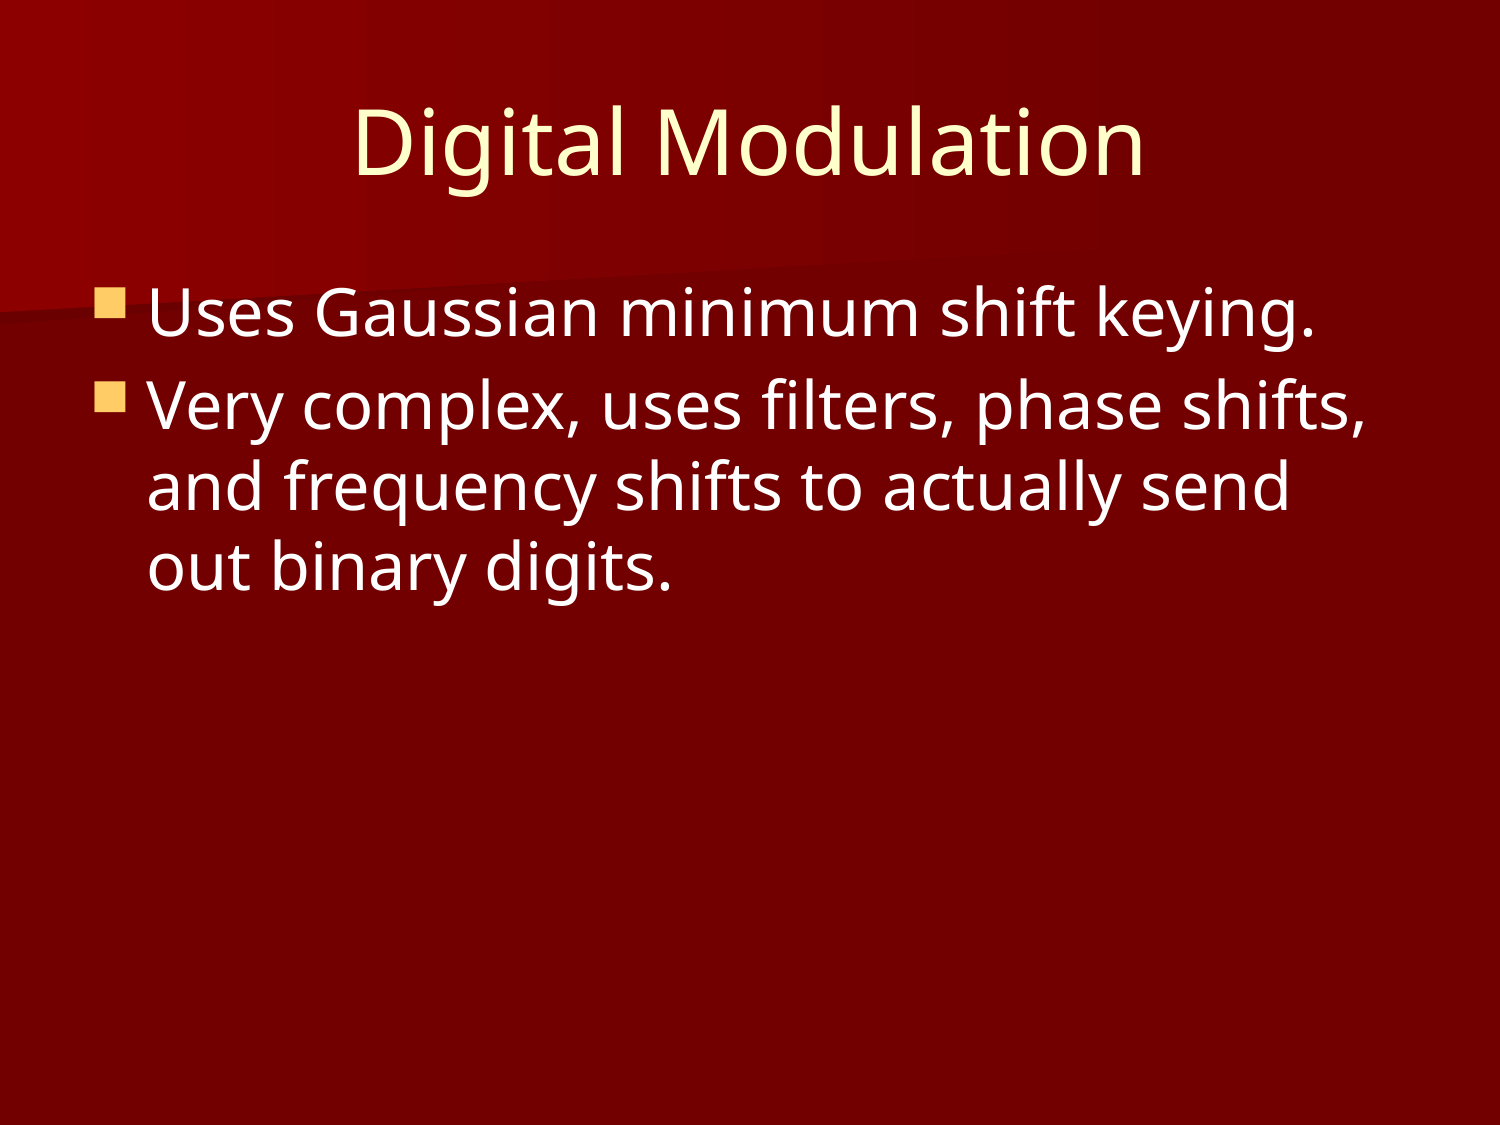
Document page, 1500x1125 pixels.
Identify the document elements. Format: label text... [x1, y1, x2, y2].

list Uses Gaussian minimum shift keying. Very complex, uses filters, phase shifts, and frequency shifts to actually send out binary digits. [74, 262, 1426, 1001]
title Digital Modulation [74, 44, 1426, 233]
